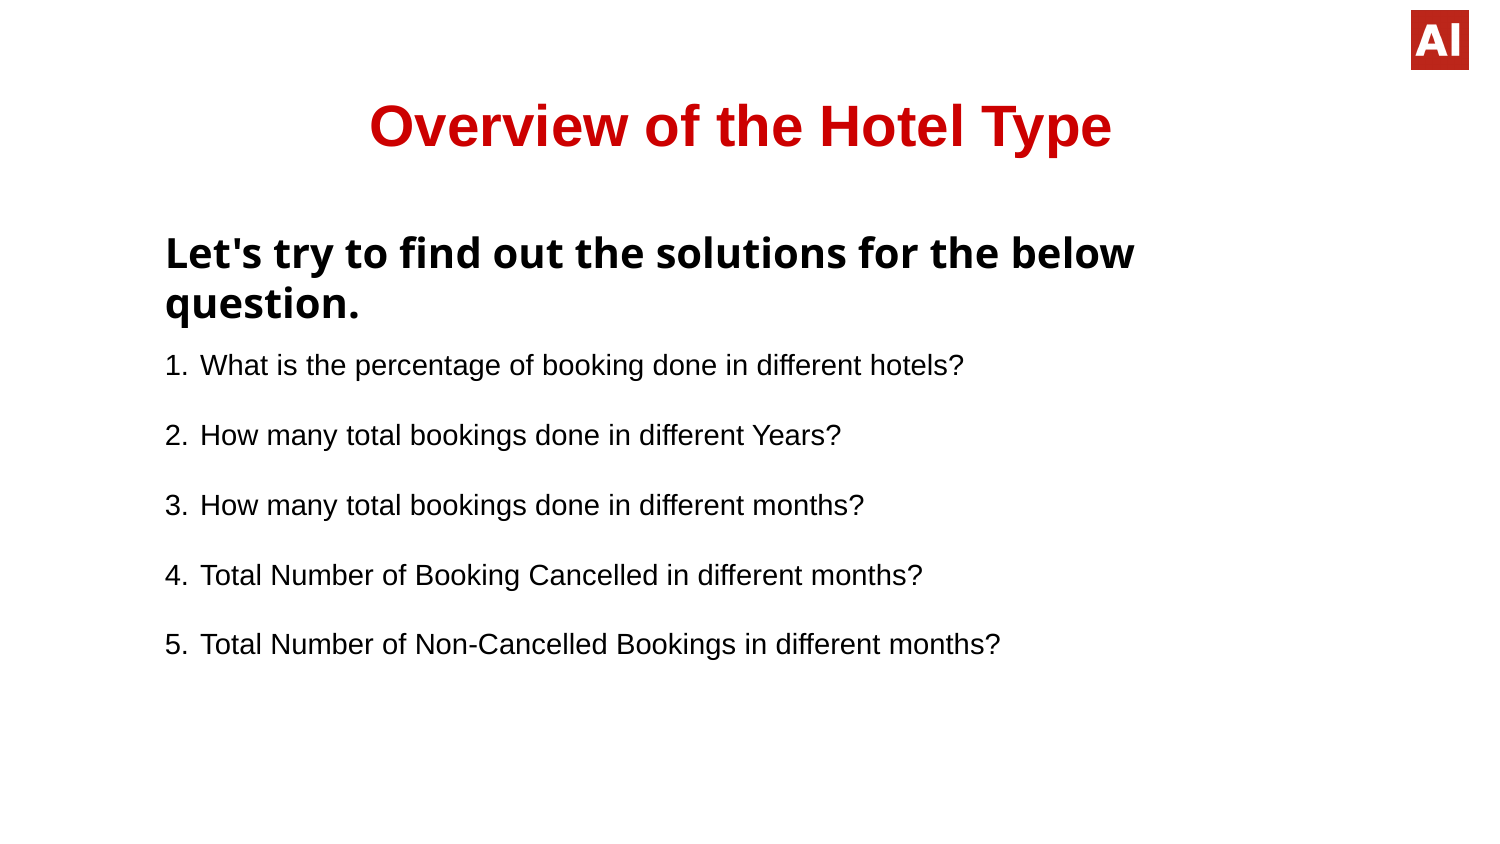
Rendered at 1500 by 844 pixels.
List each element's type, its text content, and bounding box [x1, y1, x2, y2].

title Overview of the Hotel Type [51, 72, 1449, 167]
text_box What is the percentage of booking done in different hotels? How many total bookings done in different Years? How many total bookings done in different months? Total Number of Booking Cancelled in different months? Total Number of Non-Cancelled Bookings in different months? [150, 338, 1433, 704]
picture [1411, 10, 1469, 70]
text_box Let's try to find out the solutions for the below question. [150, 219, 1310, 338]
